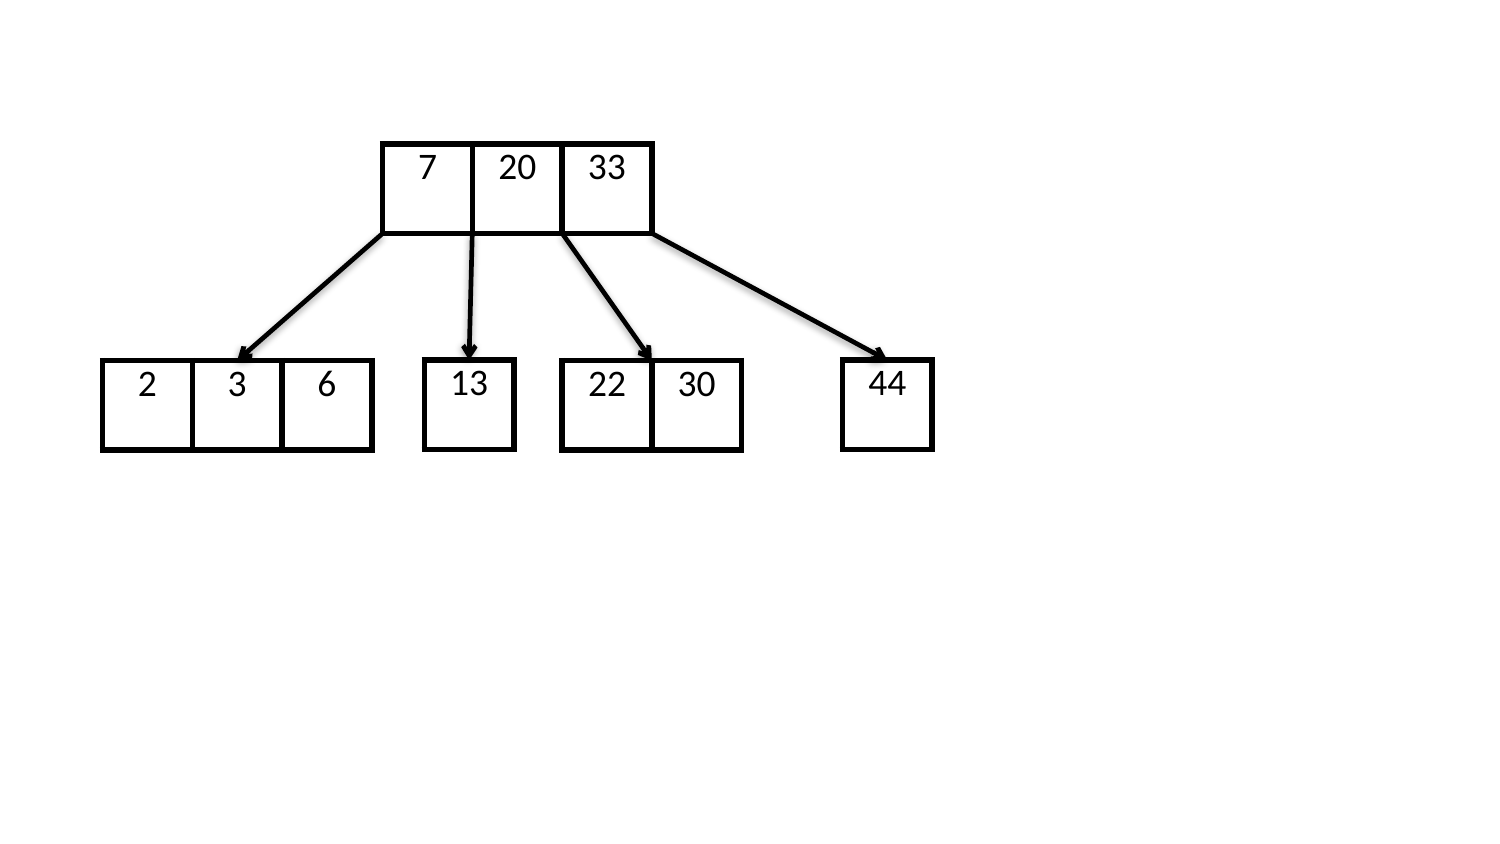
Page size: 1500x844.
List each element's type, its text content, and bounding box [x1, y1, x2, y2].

table_header 44 [845, 363, 929, 447]
table_header 30 [655, 368, 739, 447]
table_header 13 [427, 363, 511, 447]
table_header 20 [475, 147, 559, 231]
table_header 7 [385, 147, 470, 231]
table_header 2 [105, 363, 190, 447]
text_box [561, 233, 649, 361]
table_header 33 [565, 147, 649, 231]
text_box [651, 233, 888, 361]
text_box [236, 233, 383, 361]
table_header 6 [285, 369, 369, 447]
table_header 22 [565, 369, 649, 447]
table_header 3 [195, 363, 279, 447]
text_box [468, 233, 473, 361]
